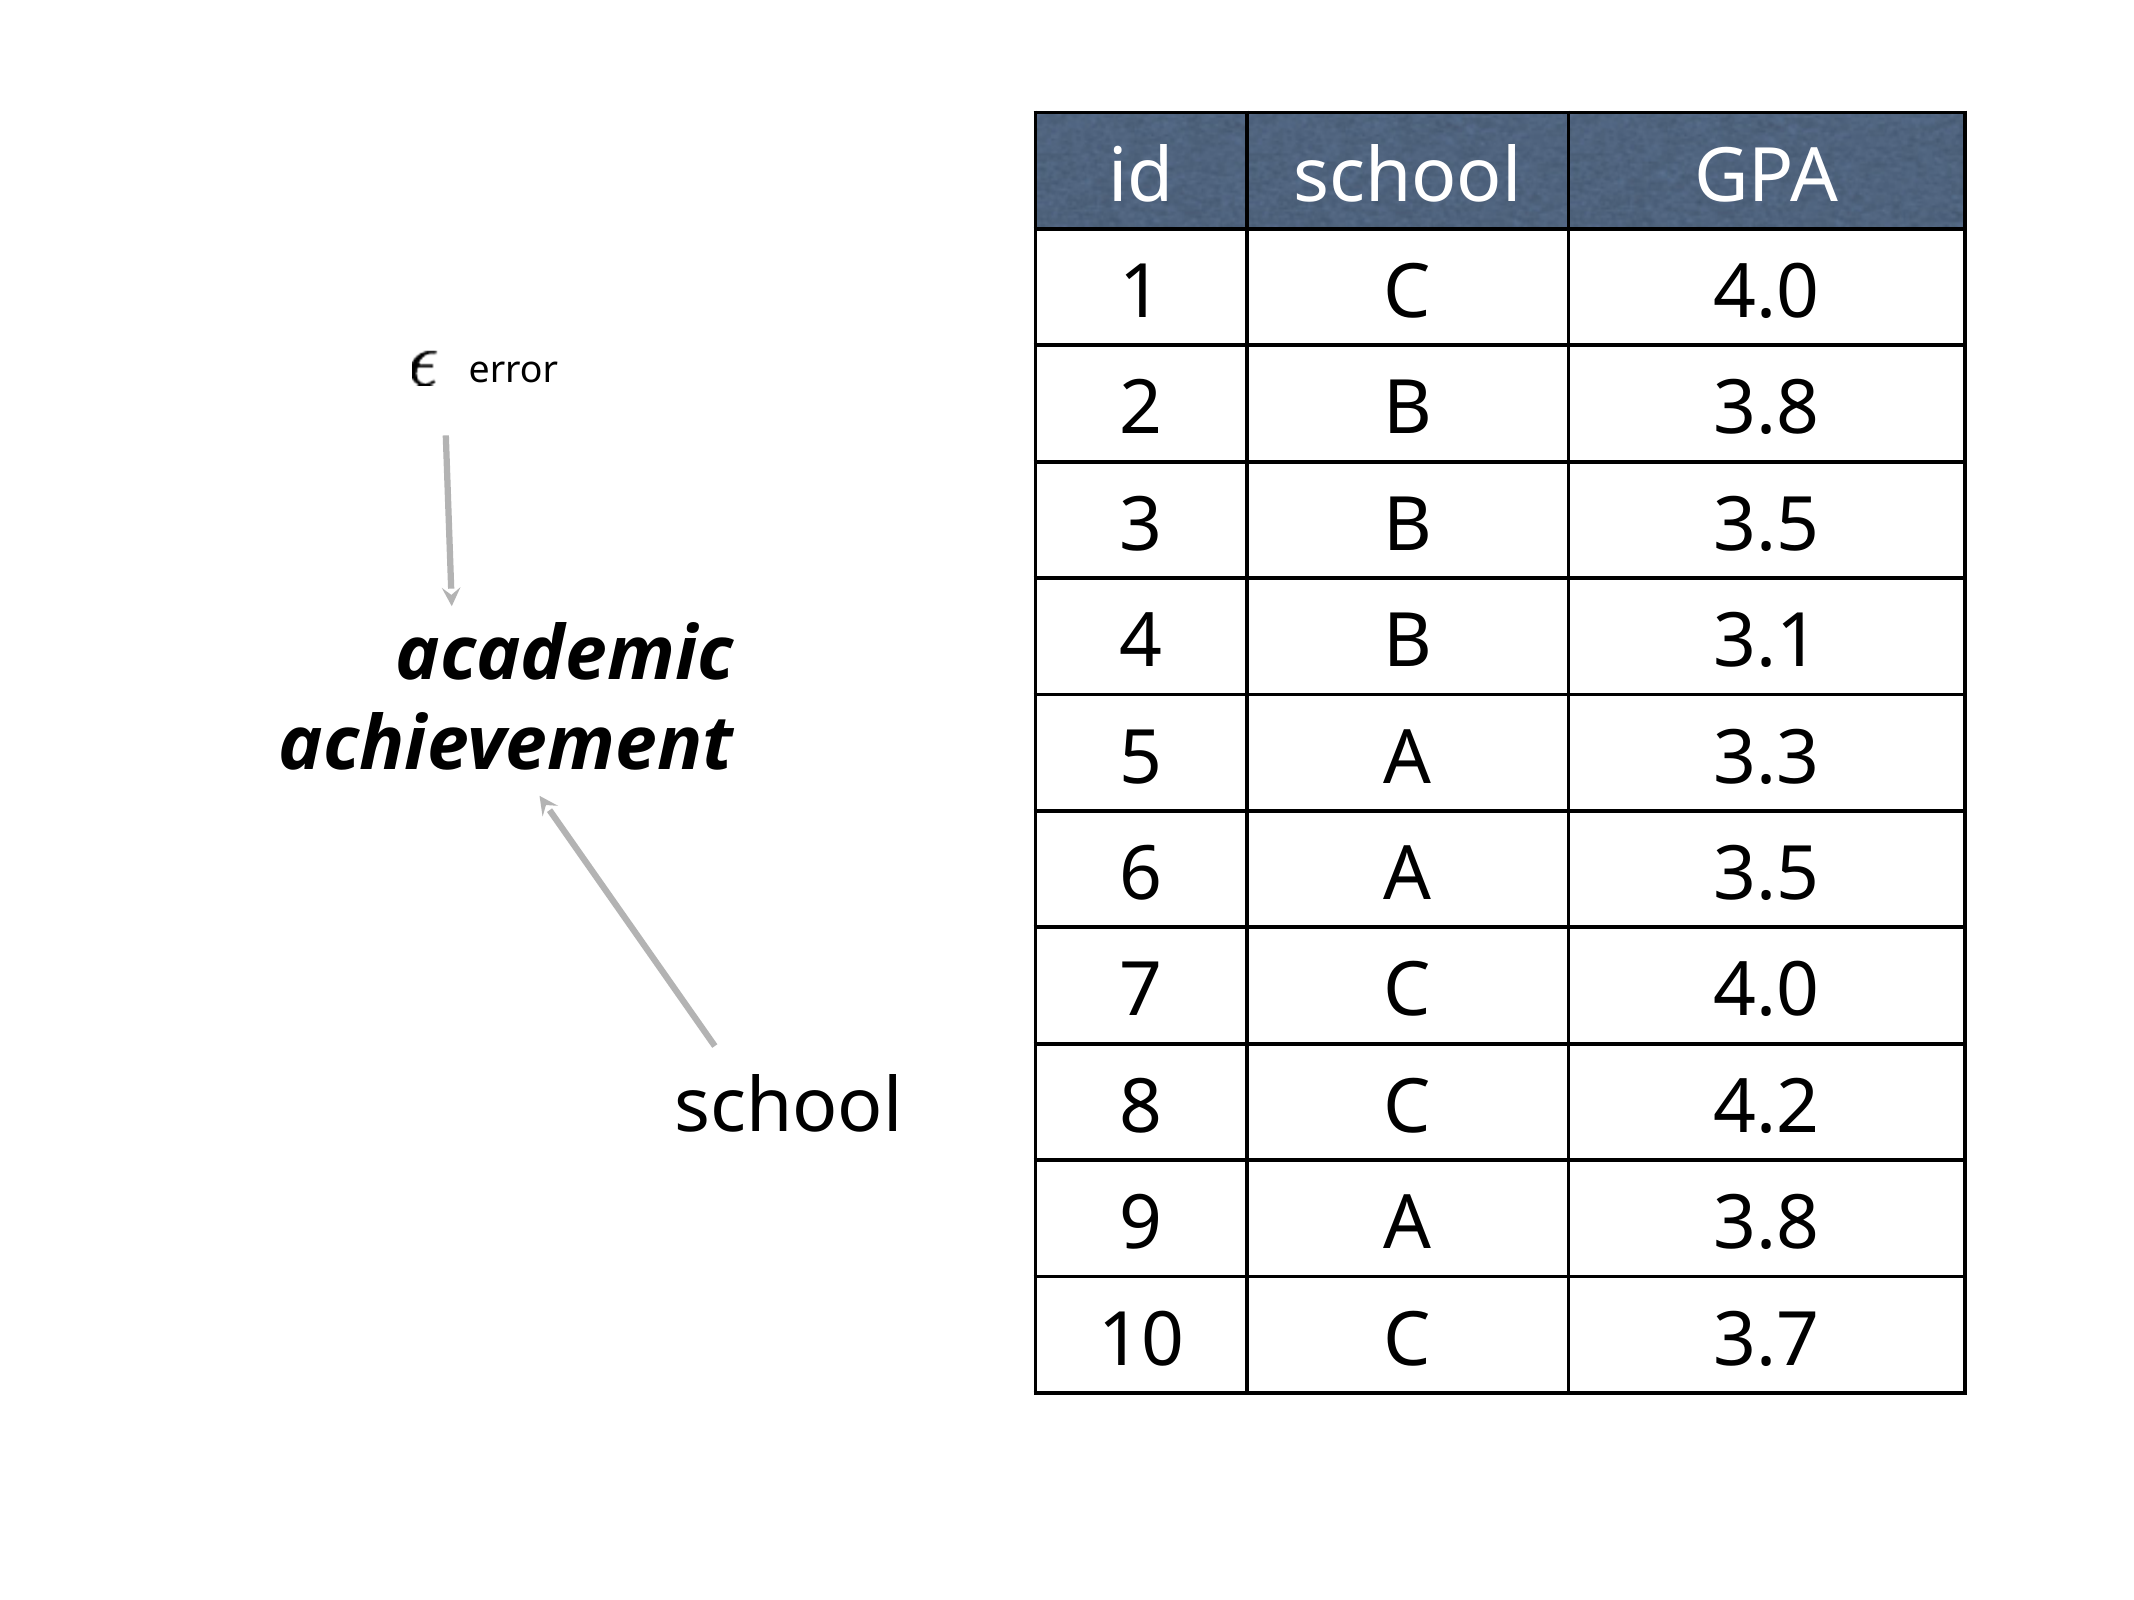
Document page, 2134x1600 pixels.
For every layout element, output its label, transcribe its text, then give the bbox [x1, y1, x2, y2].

table_cell 3.8 [1570, 347, 1963, 460]
table_cell 8 [1037, 1046, 1245, 1158]
table_cell 10 [1037, 1278, 1245, 1391]
table_cell 3.5 [1570, 813, 1963, 925]
table_cell 3 [1037, 464, 1245, 576]
table_cell 6 [1037, 813, 1245, 925]
table_cell 7 [1037, 929, 1245, 1042]
text_box [539, 795, 552, 810]
table_cell C [1249, 231, 1567, 343]
table_cell A [1249, 1162, 1567, 1275]
text_box school [674, 1055, 903, 1147]
table_cell 5 [1037, 696, 1245, 809]
table_header GPA [1570, 114, 1963, 227]
table_cell 4.2 [1570, 1046, 1963, 1158]
table_cell A [1249, 696, 1567, 809]
table_cell 3.8 [1570, 1162, 1963, 1275]
table_cell B [1249, 580, 1567, 693]
table_cell 4.0 [1570, 231, 1963, 343]
table_cell 4.0 [1570, 929, 1963, 1042]
table_cell 3.1 [1570, 580, 1963, 693]
table_cell A [1249, 813, 1567, 925]
text_box error [468, 345, 559, 391]
table_cell 9 [1037, 1162, 1245, 1275]
table_cell 3.5 [1570, 464, 1963, 576]
table_cell C [1249, 1278, 1567, 1391]
table_header school [1249, 114, 1567, 227]
text_box [445, 593, 458, 607]
table_cell 4 [1037, 580, 1245, 693]
table_cell 1 [1037, 231, 1245, 343]
table_cell 3.7 [1570, 1278, 1963, 1391]
table_cell 3.3 [1570, 696, 1963, 809]
table_header id [1037, 114, 1245, 227]
text_box academic achievement [173, 601, 734, 789]
table_cell B [1249, 347, 1567, 460]
table_cell C [1249, 929, 1567, 1042]
table_cell 2 [1037, 347, 1245, 460]
picture [412, 349, 440, 386]
table_cell B [1249, 464, 1567, 576]
table_cell C [1249, 1046, 1567, 1158]
